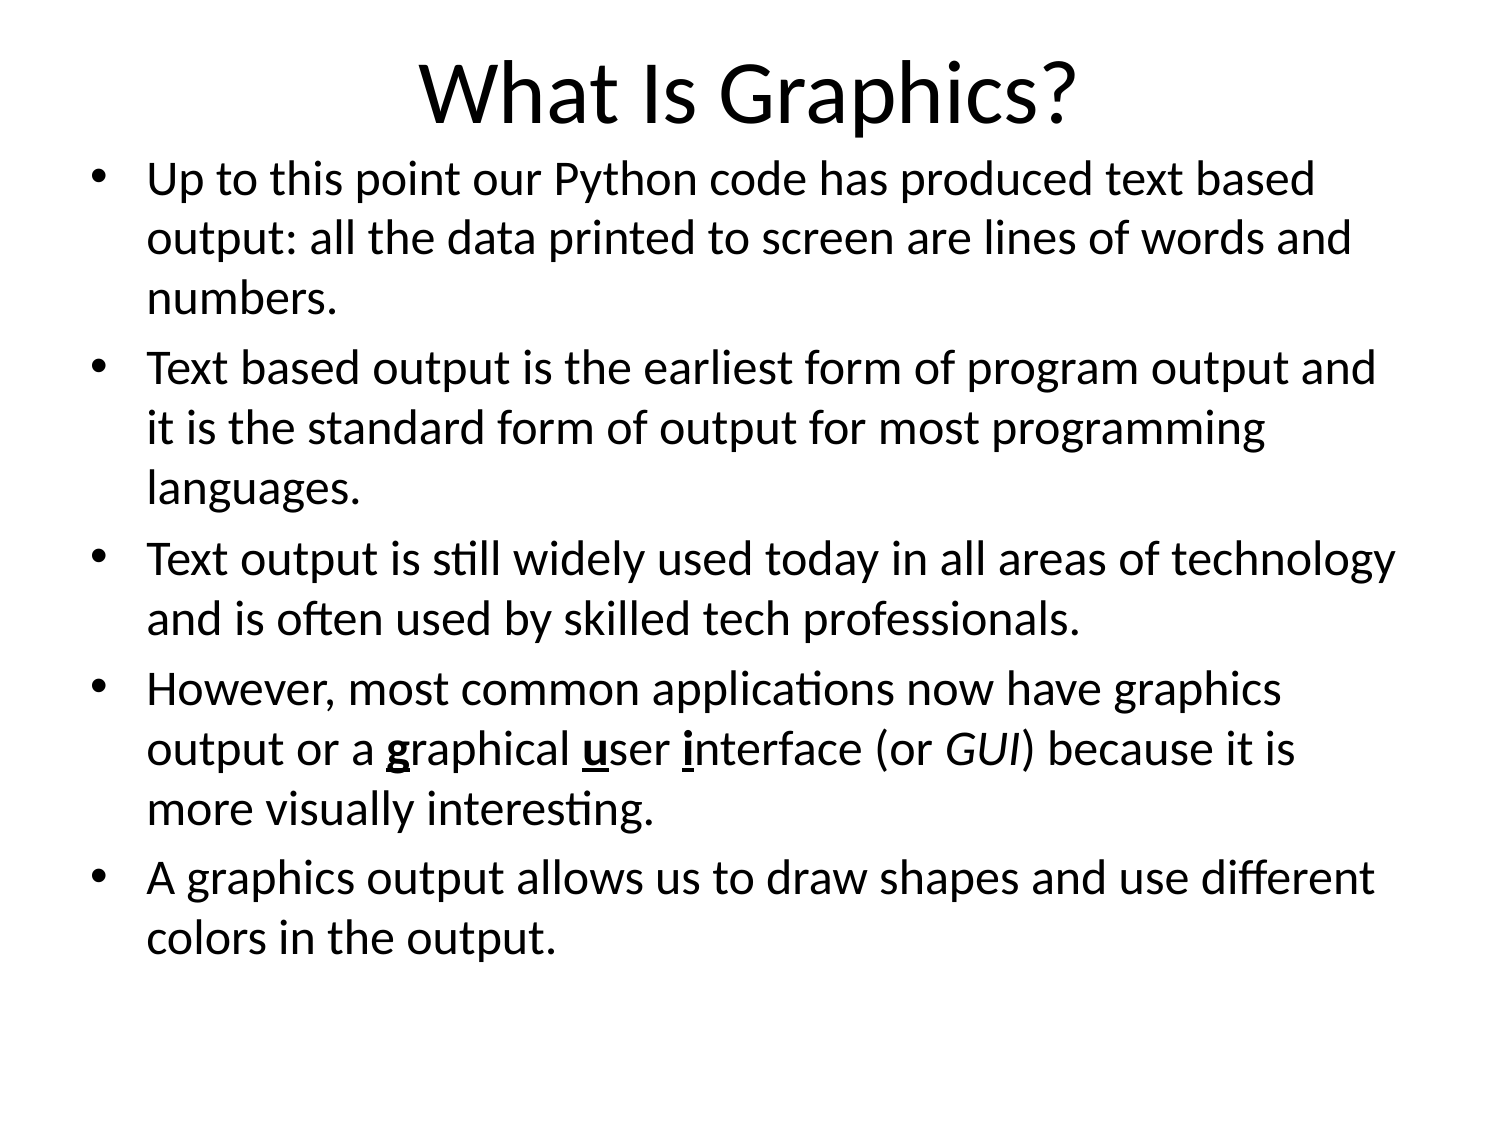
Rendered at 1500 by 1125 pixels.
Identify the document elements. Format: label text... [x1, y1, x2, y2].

list Up to this point our Python code has produced text based output: all the data printed to screen are lines of words and numbers. Text based output is the earliest form of program output and it is the standard form of output for most programming languages. Text output is still widely used today in all areas of technology and is often used by skilled tech professionals. However, most common applications now have graphics output or a graphical user interface (or GUI) because it is more visually interesting. A graphics output allows us to draw shapes and use different colors in the output. [75, 137, 1425, 1050]
title What Is Graphics? [75, 24, 1425, 137]
